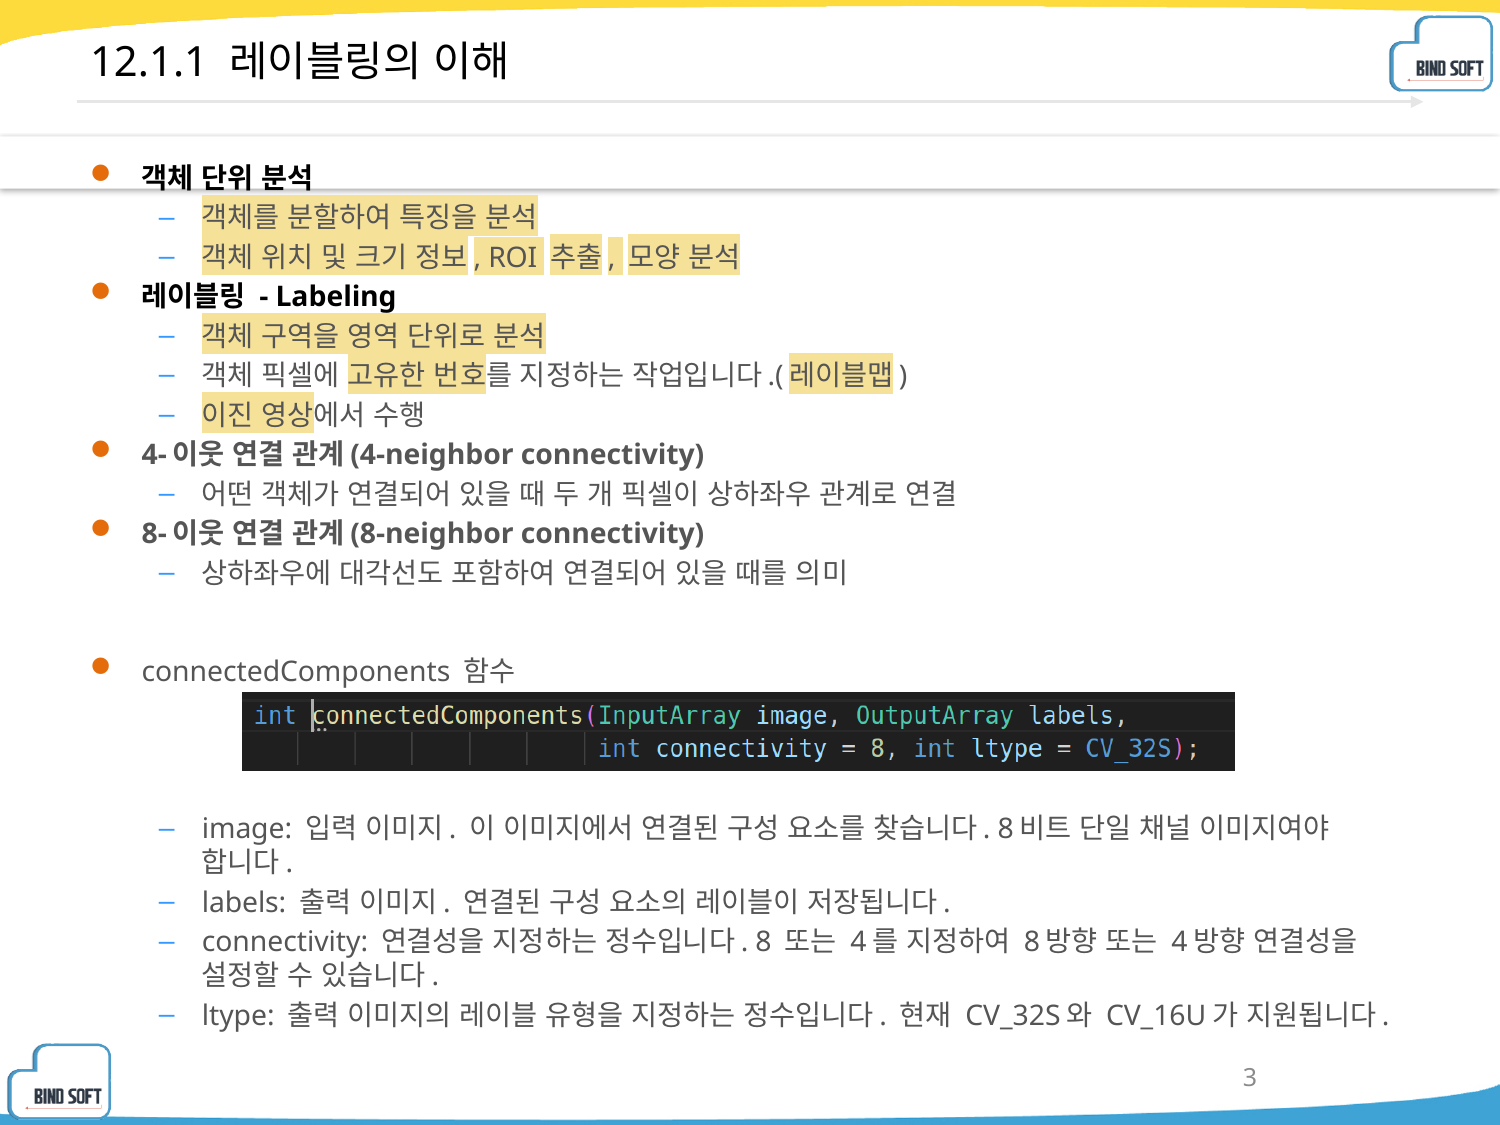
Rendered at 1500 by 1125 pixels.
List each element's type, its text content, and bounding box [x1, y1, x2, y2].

slide_number 3 [1074, 1055, 1425, 1103]
picture [0, 0, 1500, 96]
picture [0, 1003, 1500, 1125]
title 12.1.1 레이블링의 이해 [75, 11, 1425, 108]
list 객체 단위 분석 객체를 분할하여 특징을 분석 객체 위치 및 크기 정보, ROI 추출, 모양 분석 레이블링 - Labeling 객체 구역을 영역 단위로 분석 객체 픽셀에 고유한 번호를 지정하는 작업입니다.(레이블맵) 이진 영상에서 수행 4-이웃 연결 관계(4-neighbor connectivity) 어떤 객체가 연결되어 있을 때 두 개 픽셀이 상하좌우 관계로 연결 8-이웃 연결 관계(8-neighbor connectivity) 상하좌우에 대각선도 포함하여 연결되어 있을 때를 의미 connectedComponents 함수 image: 입력 이미지. 이 이미지에서 연결된 구성 요소를 찾습니다. 8비트 단일 채널 이미지여야 합니다. labels: 출력 이미지. 연결된 구성 요소의 레이블이 저장됩니다. connectivity: 연결성을 지정하는 정수입니다. 8 또는 4를 지정하여 8방향 또는 4방향 연결성을 설정할 수 있습니다. ltype: 출력 이미지의 레이블 유형을 지정하는 정수입니다. 현재 CV_32S와 CV_16U가 지원됩니다. [75, 152, 1425, 1055]
picture [241, 692, 1235, 771]
